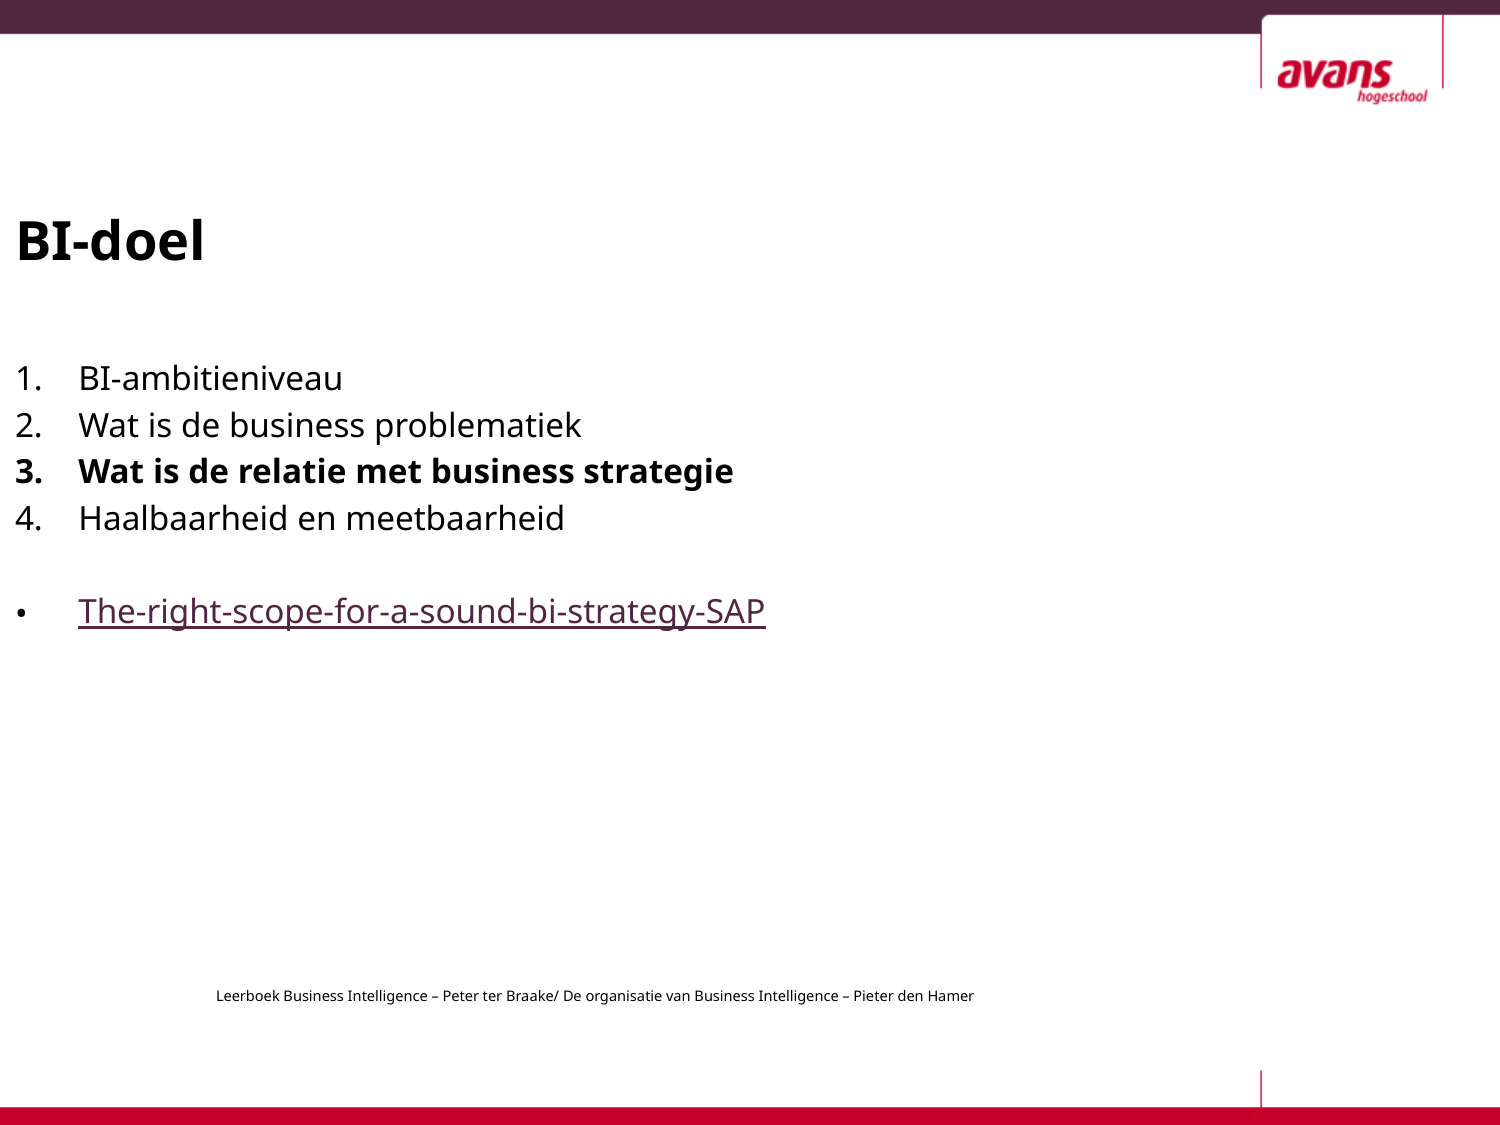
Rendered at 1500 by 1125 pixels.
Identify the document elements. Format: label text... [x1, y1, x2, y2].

subtitle BI-ambitieniveau Wat is de business problematiek Wat is de relatie met business strategie Haalbaarheid en meetbaarheid The-right-scope-for-a-sound-bi-strategy-SAP [0, 349, 1019, 970]
title BI-doel [0, 199, 957, 315]
picture [0, 0, 1500, 1125]
